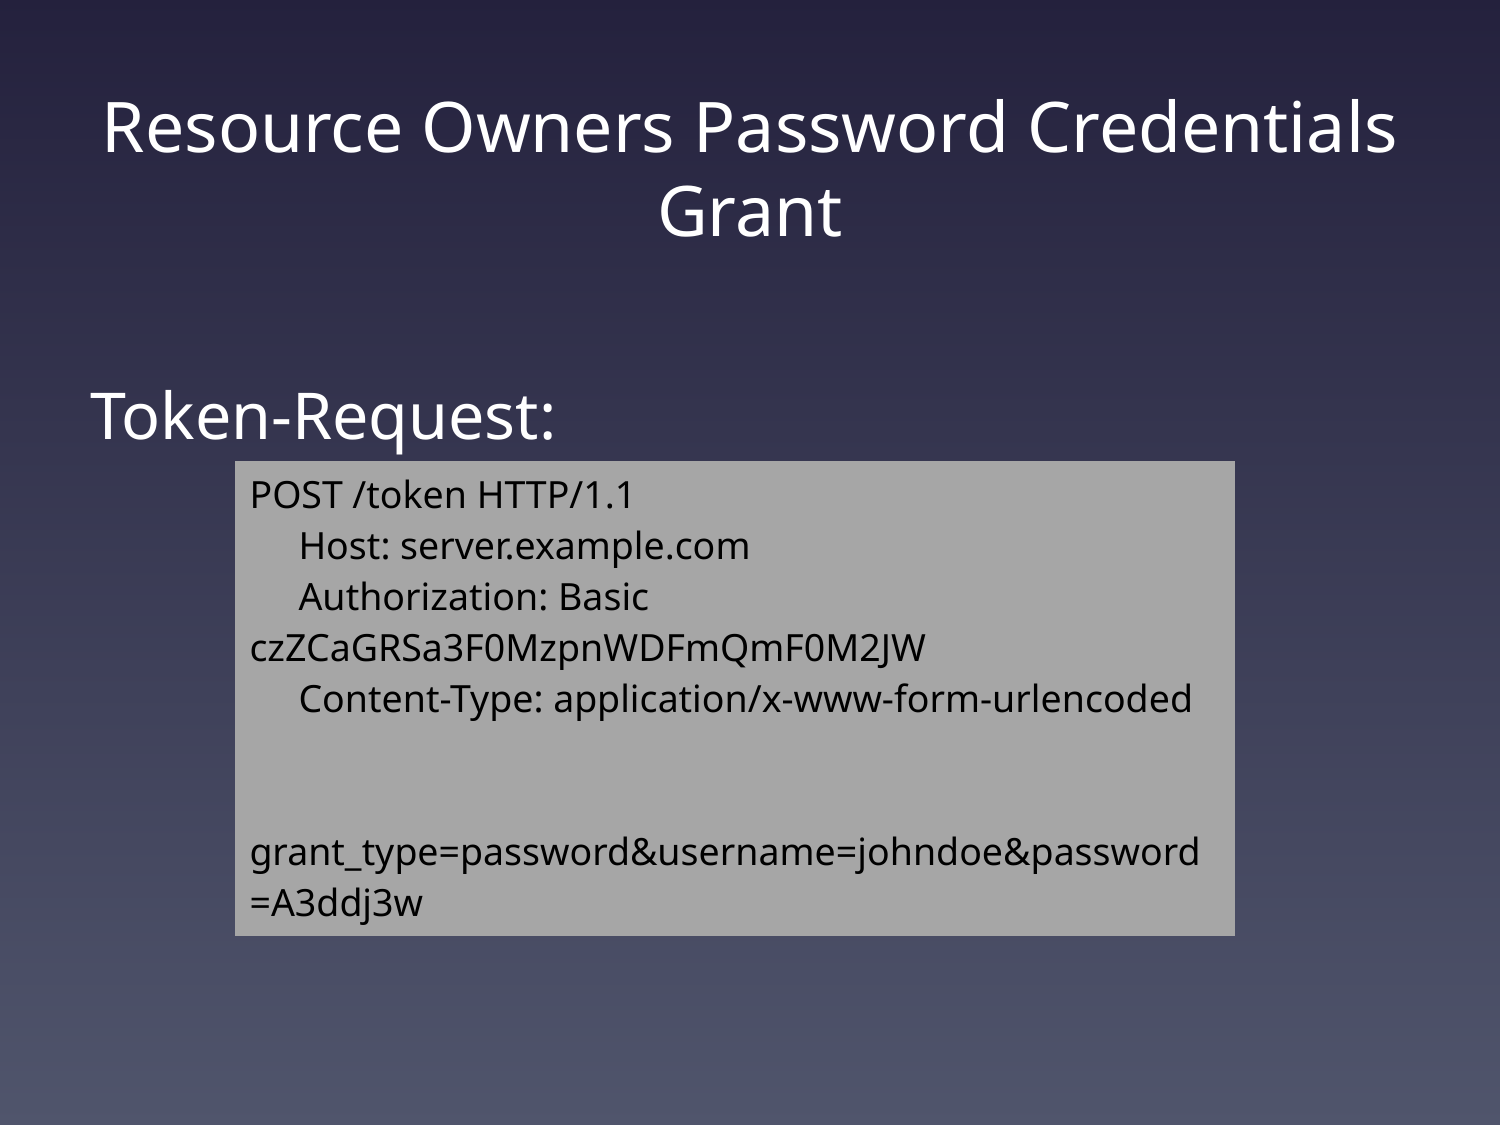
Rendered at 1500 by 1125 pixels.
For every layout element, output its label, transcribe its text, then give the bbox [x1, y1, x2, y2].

title Resource Owners Password Credentials Grant [75, 75, 1425, 263]
table_header POST /token HTTP/1.1 Host: server.example.com Authorization: Basic czZCaGRSa3F0MzpnWDFmQmF0M2JW Content-Type: application/x-www-form-urlencoded grant_type=password&username=johndoe&password=A3ddj3w [235, 461, 1235, 936]
list Token-Request: [75, 328, 1425, 462]
